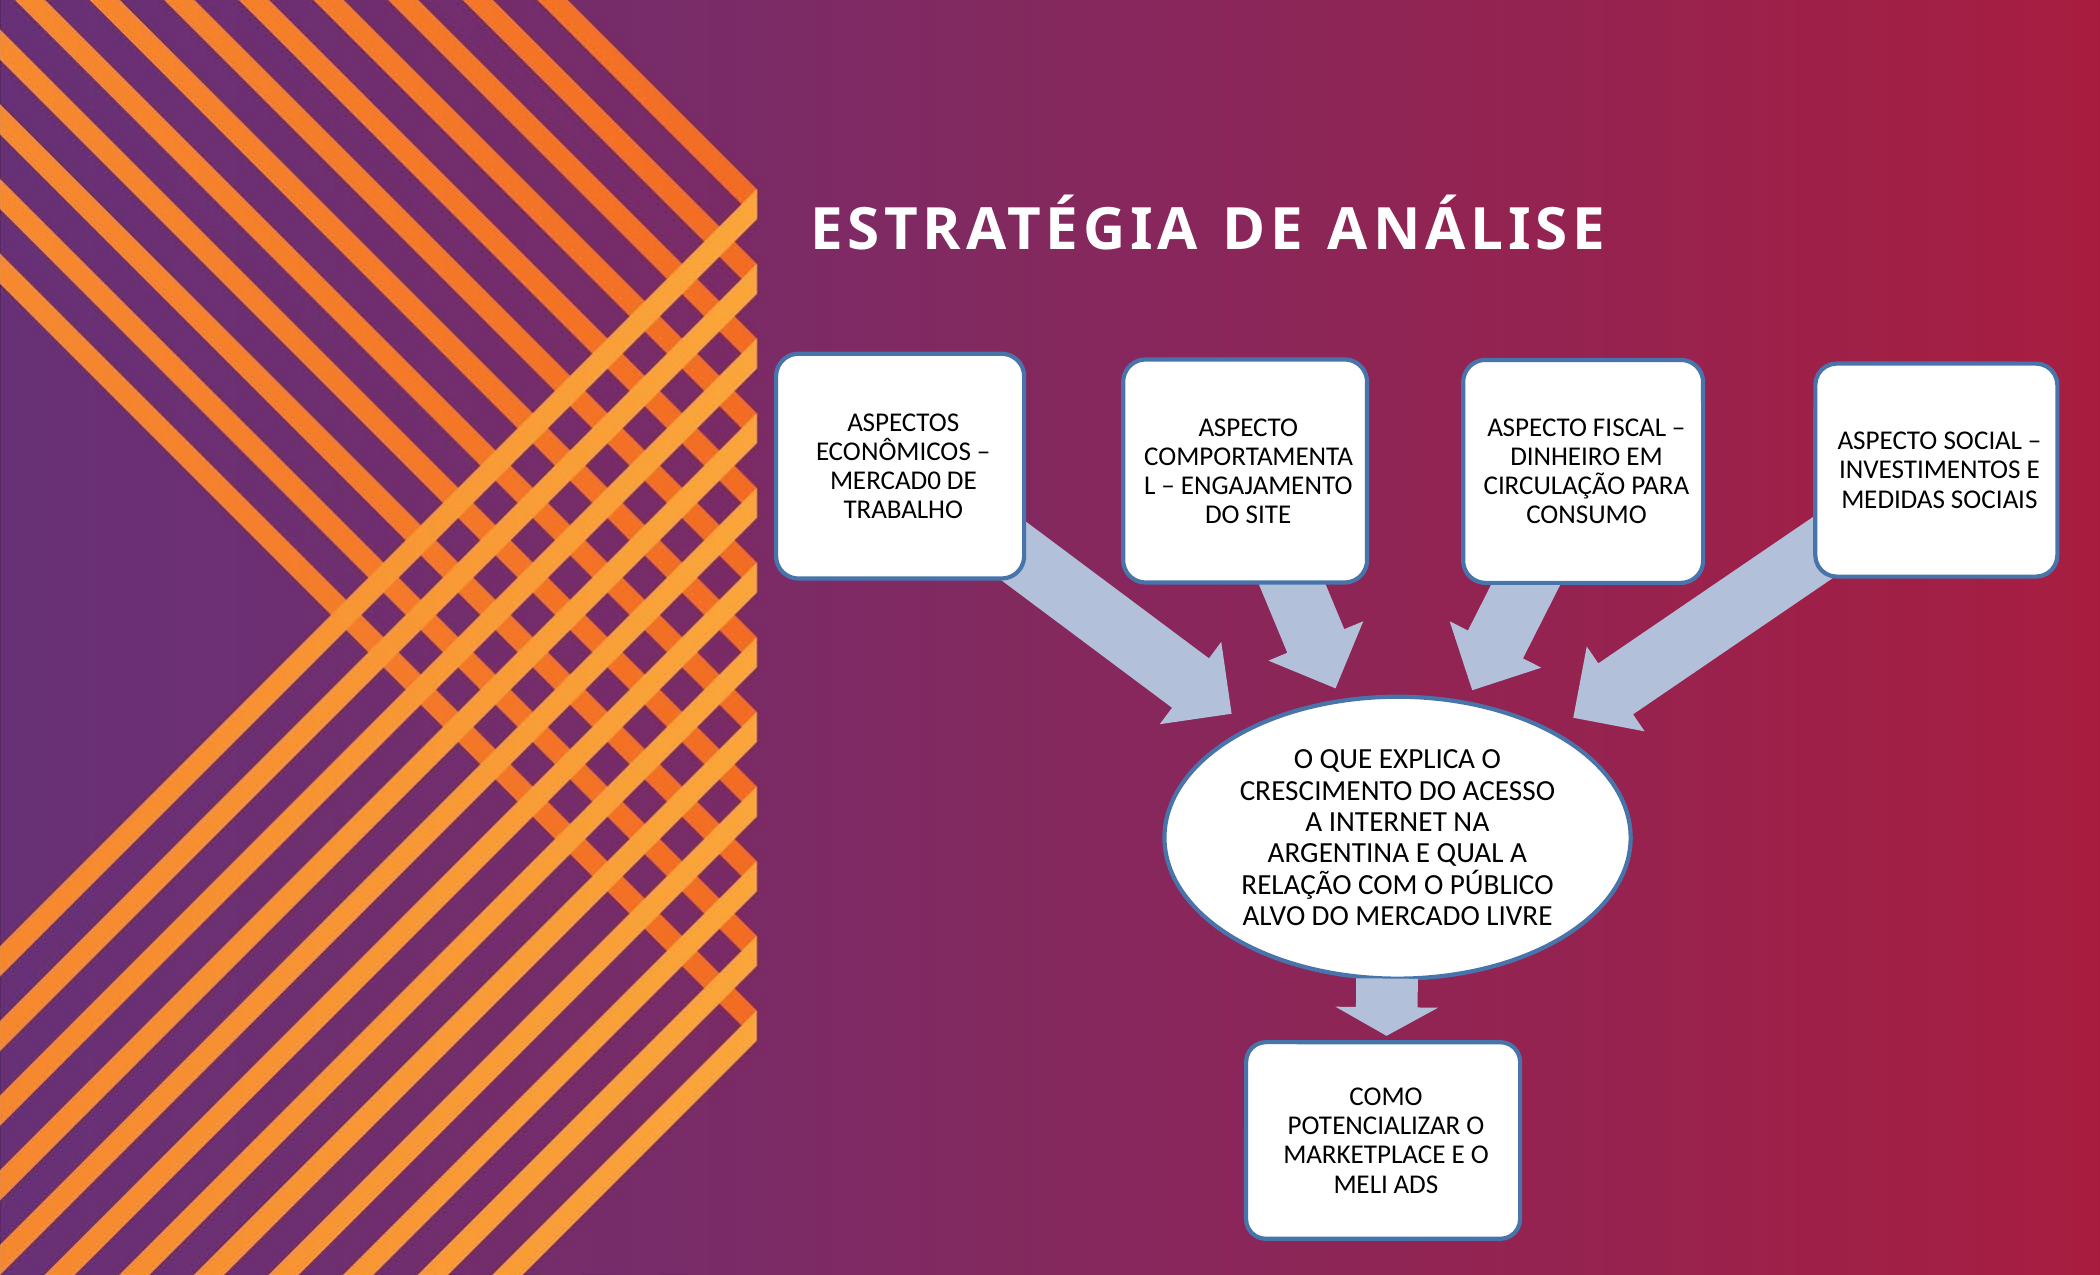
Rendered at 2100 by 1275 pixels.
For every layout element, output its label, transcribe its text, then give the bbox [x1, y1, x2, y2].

text_box [0, 0, 2100, 1275]
title ESTRATÉGIA DE ANÁLISE [807, 186, 1720, 303]
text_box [770, 305, 2100, 1239]
